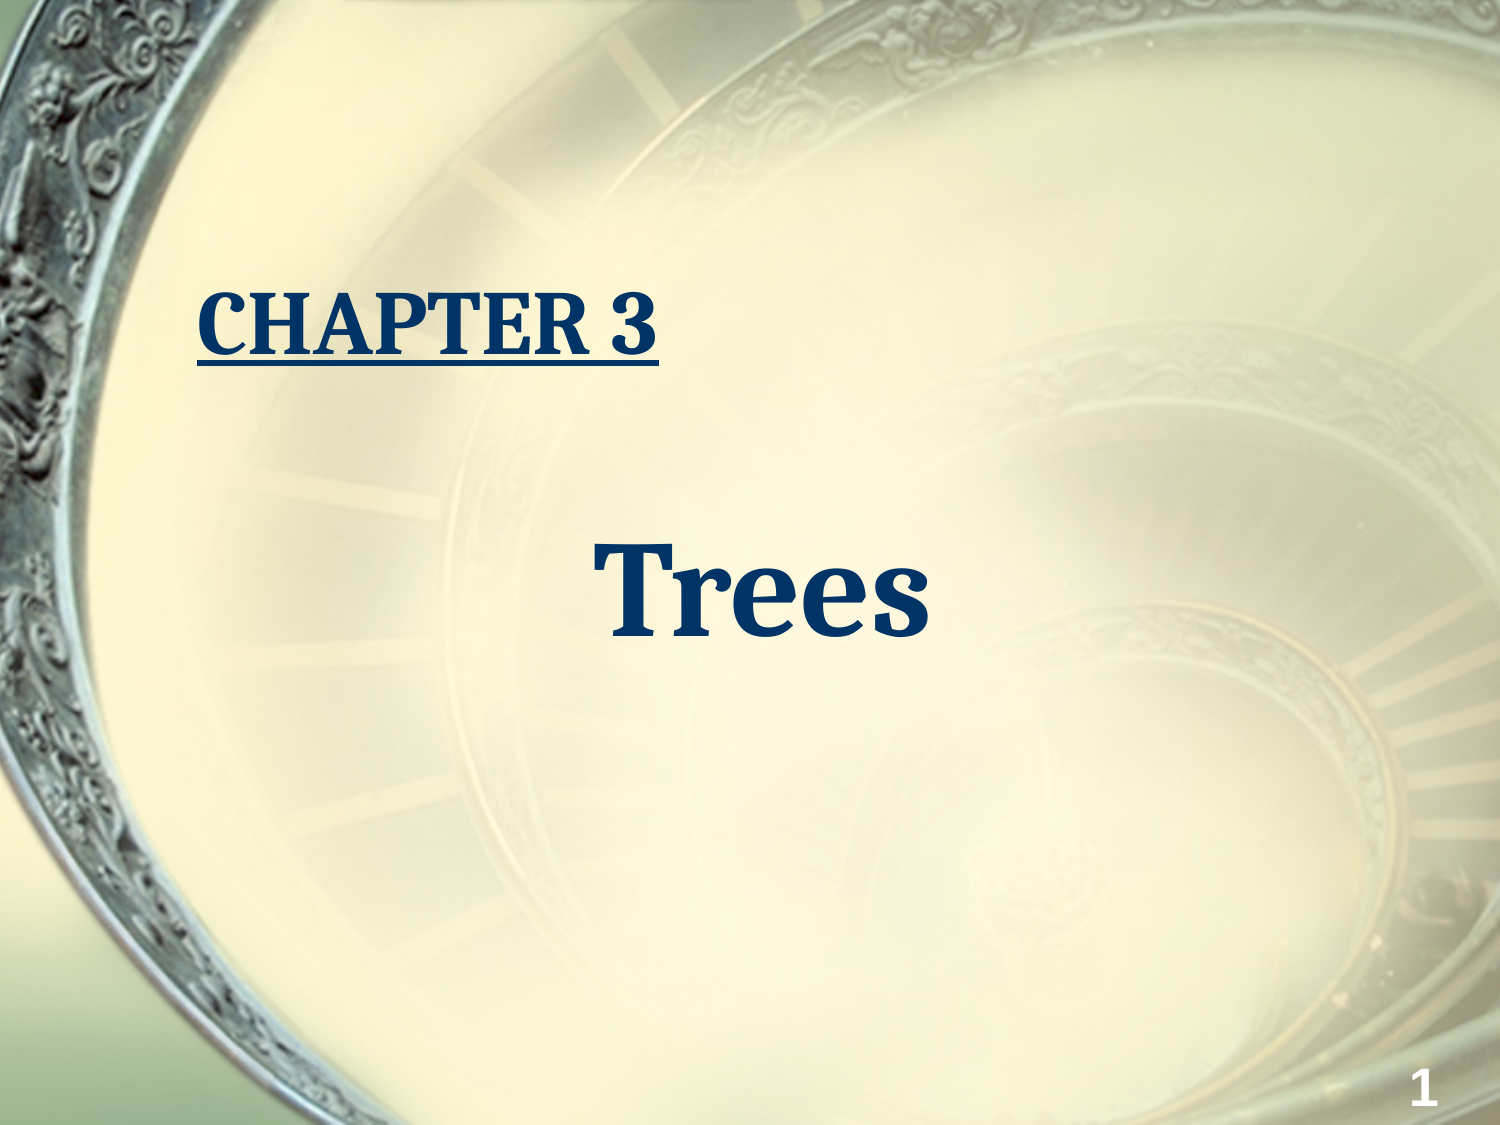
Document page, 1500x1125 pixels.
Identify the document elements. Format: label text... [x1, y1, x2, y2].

text_box CHAPTER 3 [182, 255, 674, 380]
slide_number 1 [1376, 1044, 1473, 1125]
text_box Trees [558, 491, 948, 672]
picture [0, 0, 1500, 1125]
